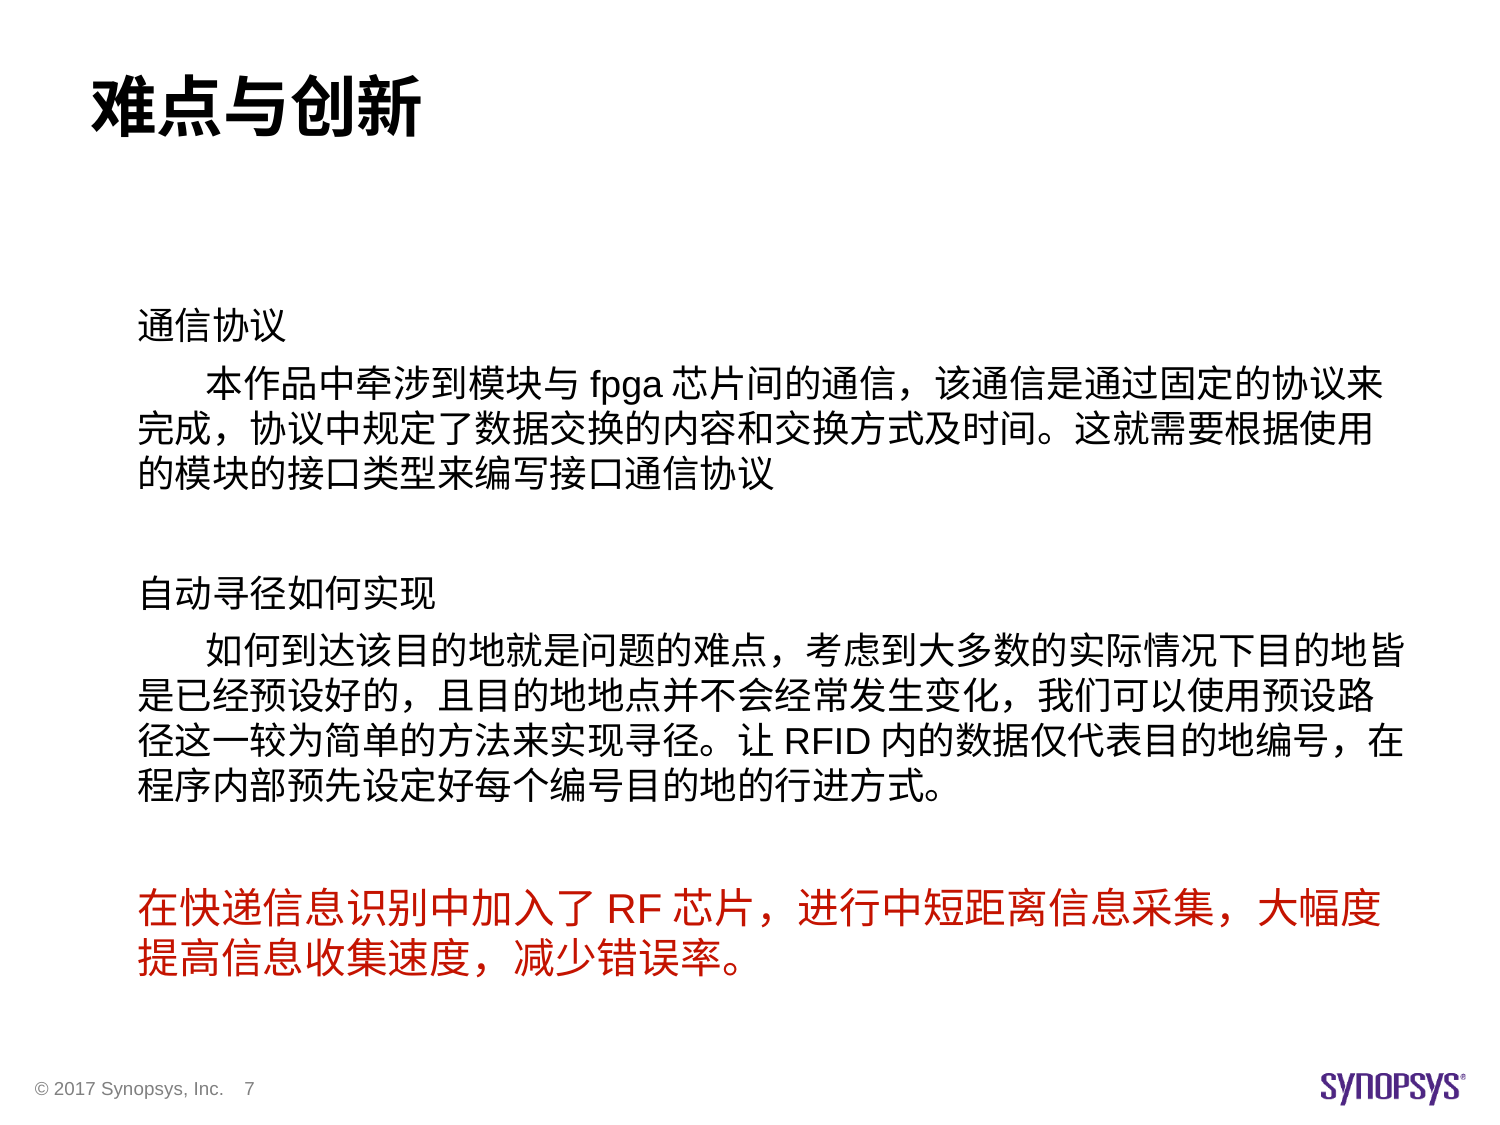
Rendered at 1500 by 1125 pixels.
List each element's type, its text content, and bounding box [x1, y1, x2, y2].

picture [1321, 1073, 1466, 1108]
list 通信协议 本作品中牵涉到模块与fpga芯片间的通信，该通信是通过固定的协议来完成，协议中规定了数据交换的内容和交换方式及时间。这就需要根据使用的模块的接口类型来编写接口通信协议 自动寻径如何实现 如何到达该目的地就是问题的难点，考虑到大多数的实际情况下目的地皆是已经预设好的，且目的地地点并不会经常发生变化，我们可以使用预设路径这一较为简单的方法来实现寻径。让RFID内的数据仅代表目的地编号，在程序内部预先设定好每个编号目的地的行进方式。 在快递信息识别中加入了RF芯片，进行中短距离信息采集，大幅度提高信息收集速度，减少错误率。 [75, 232, 1425, 1028]
title 难点与创新 [75, 11, 1500, 199]
